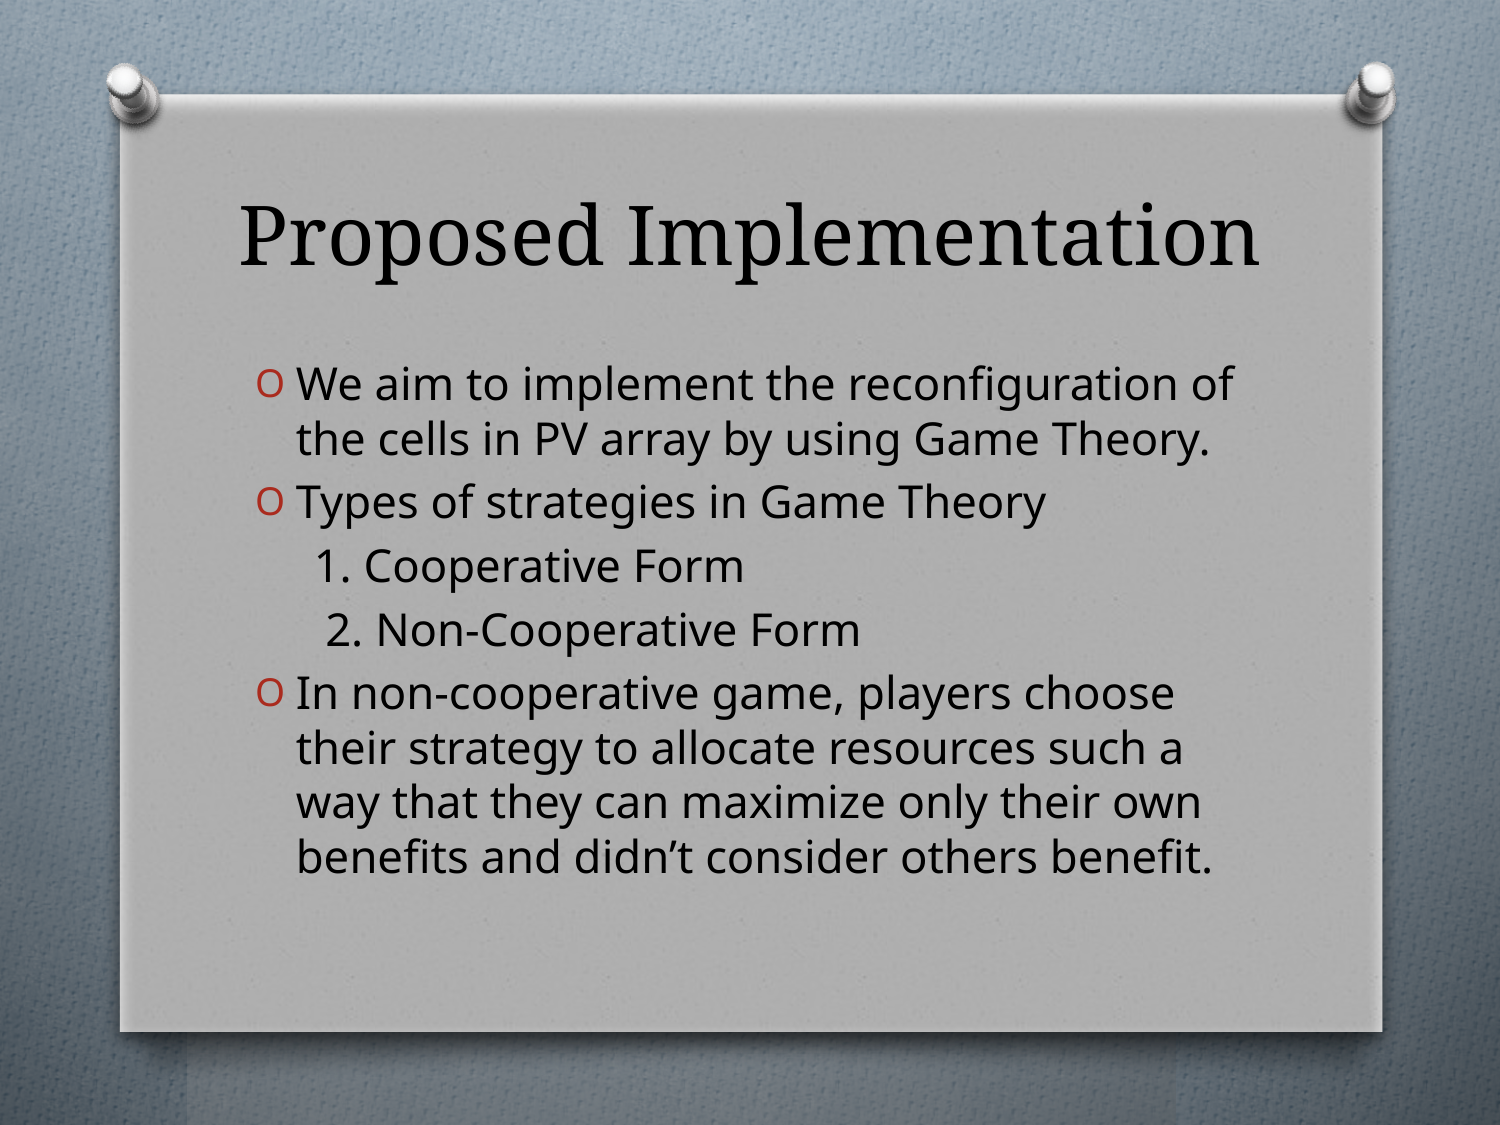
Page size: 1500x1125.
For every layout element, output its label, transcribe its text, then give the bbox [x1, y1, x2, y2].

list We aim to implement the reconfiguration of the cells in PV array by using Game Theory. Types of strategies in Game Theory 1. Cooperative Form 2. Non-Cooperative Form In non-cooperative game, players choose their strategy to allocate resources such a way that they can maximize only their own benefits and didn’t consider others benefit. [240, 347, 1257, 939]
picture [75, 29, 198, 153]
title Proposed Implementation [179, 134, 1323, 332]
picture [1317, 35, 1439, 156]
